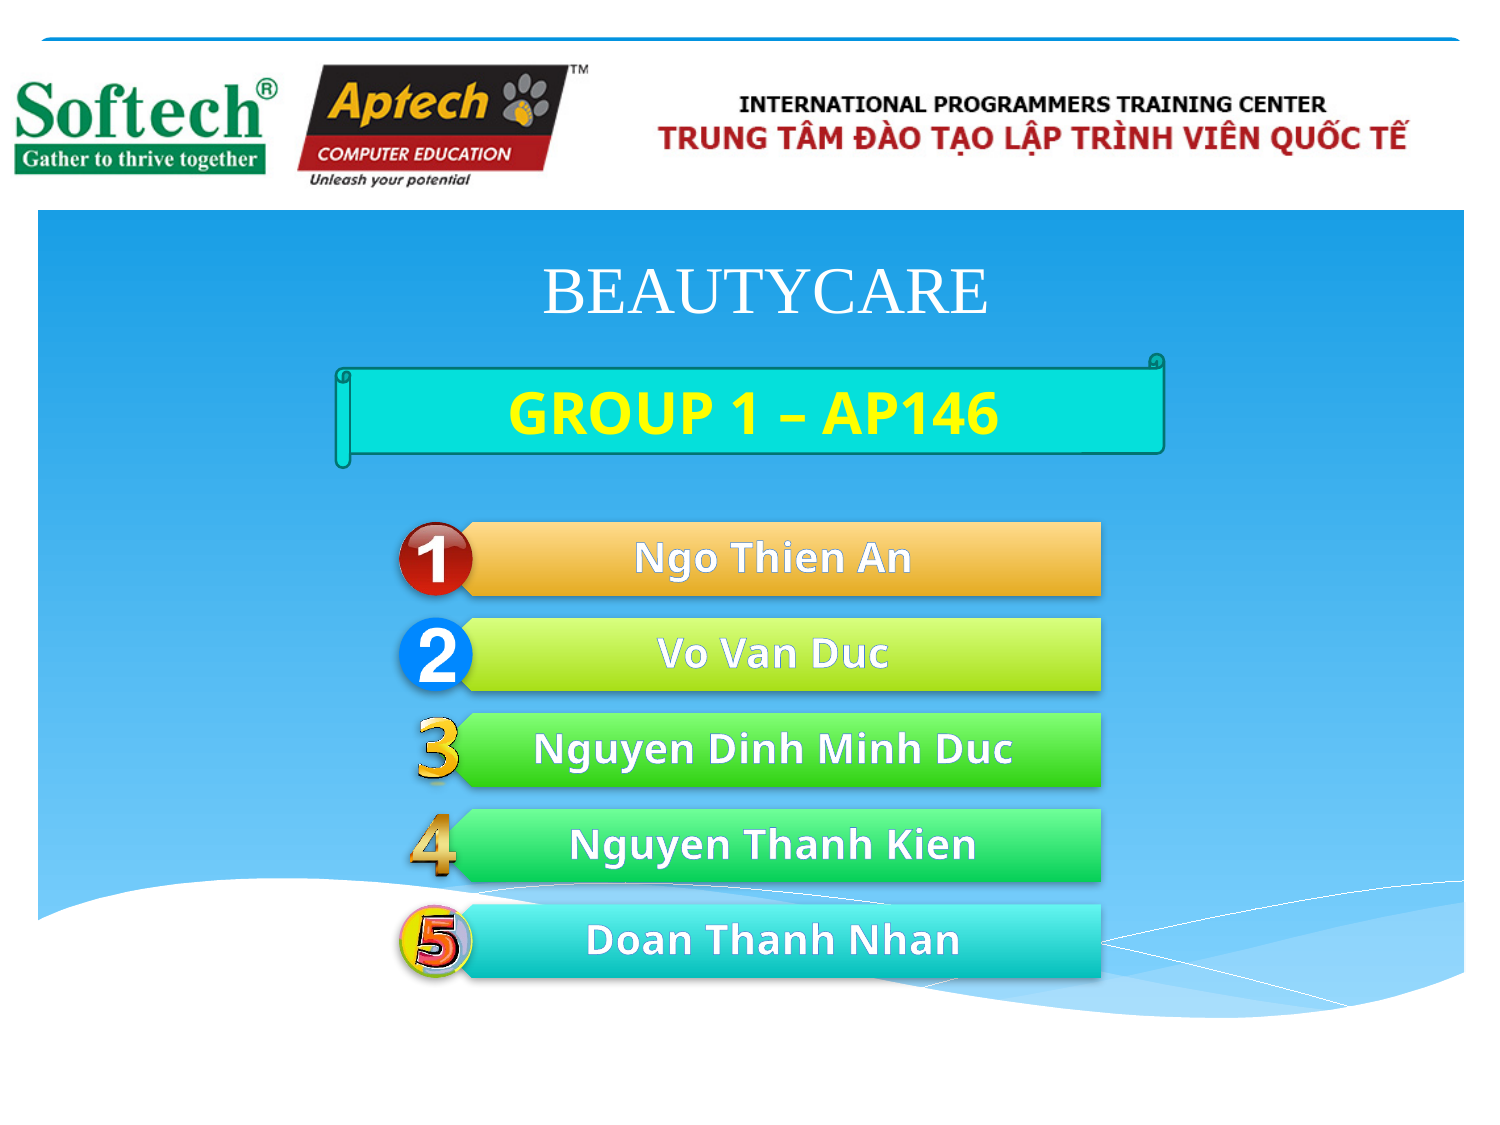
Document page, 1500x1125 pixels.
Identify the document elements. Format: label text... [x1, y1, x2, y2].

picture [0, 40, 1500, 211]
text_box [249, 521, 1251, 979]
text_box GROUP 1 – AP146 [334, 352, 1166, 470]
title BEAUTYCARE [0, 226, 1500, 335]
